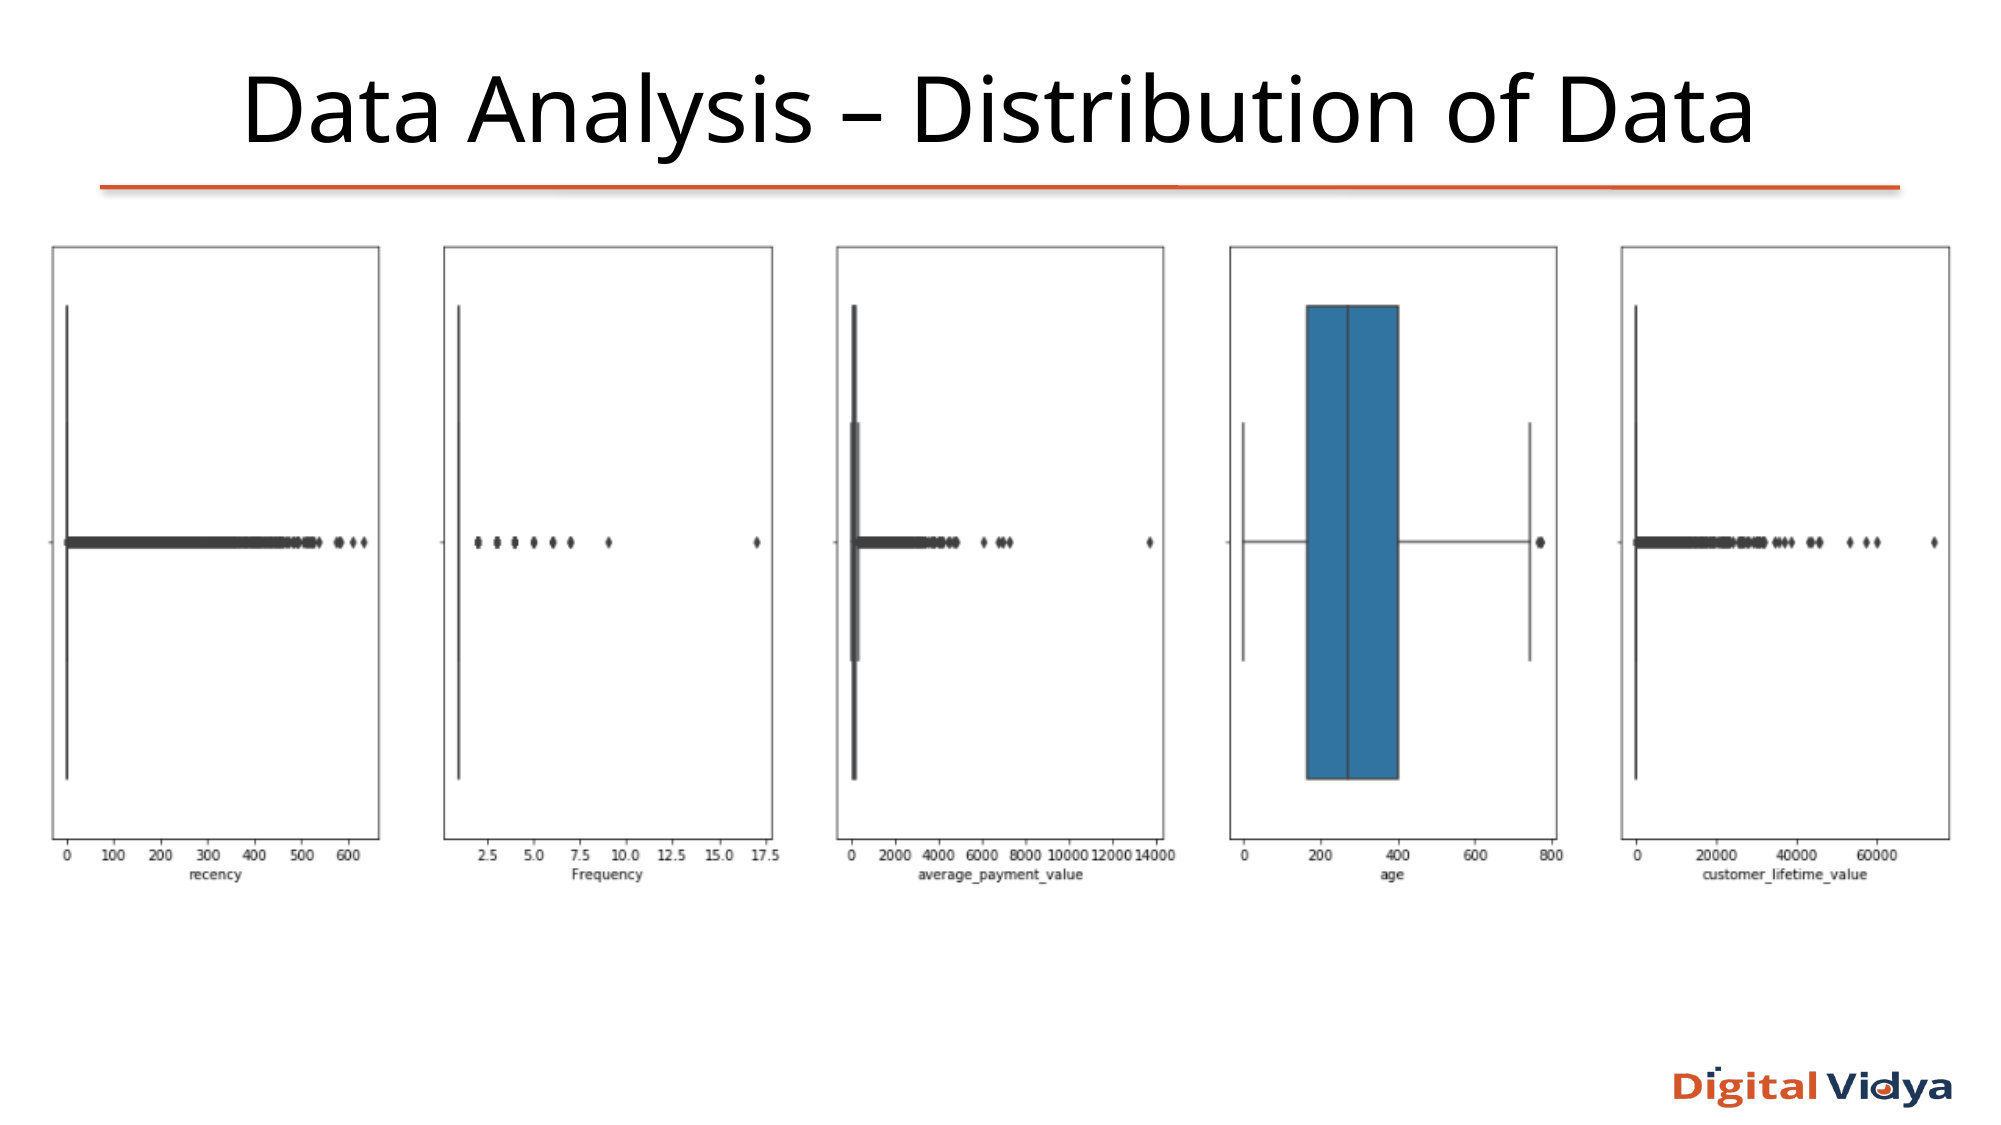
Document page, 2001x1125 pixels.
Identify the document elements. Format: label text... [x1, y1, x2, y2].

picture [1656, 1057, 1969, 1117]
picture [28, 222, 1972, 903]
title Data Analysis – Distribution of Data [99, 11, 1900, 200]
